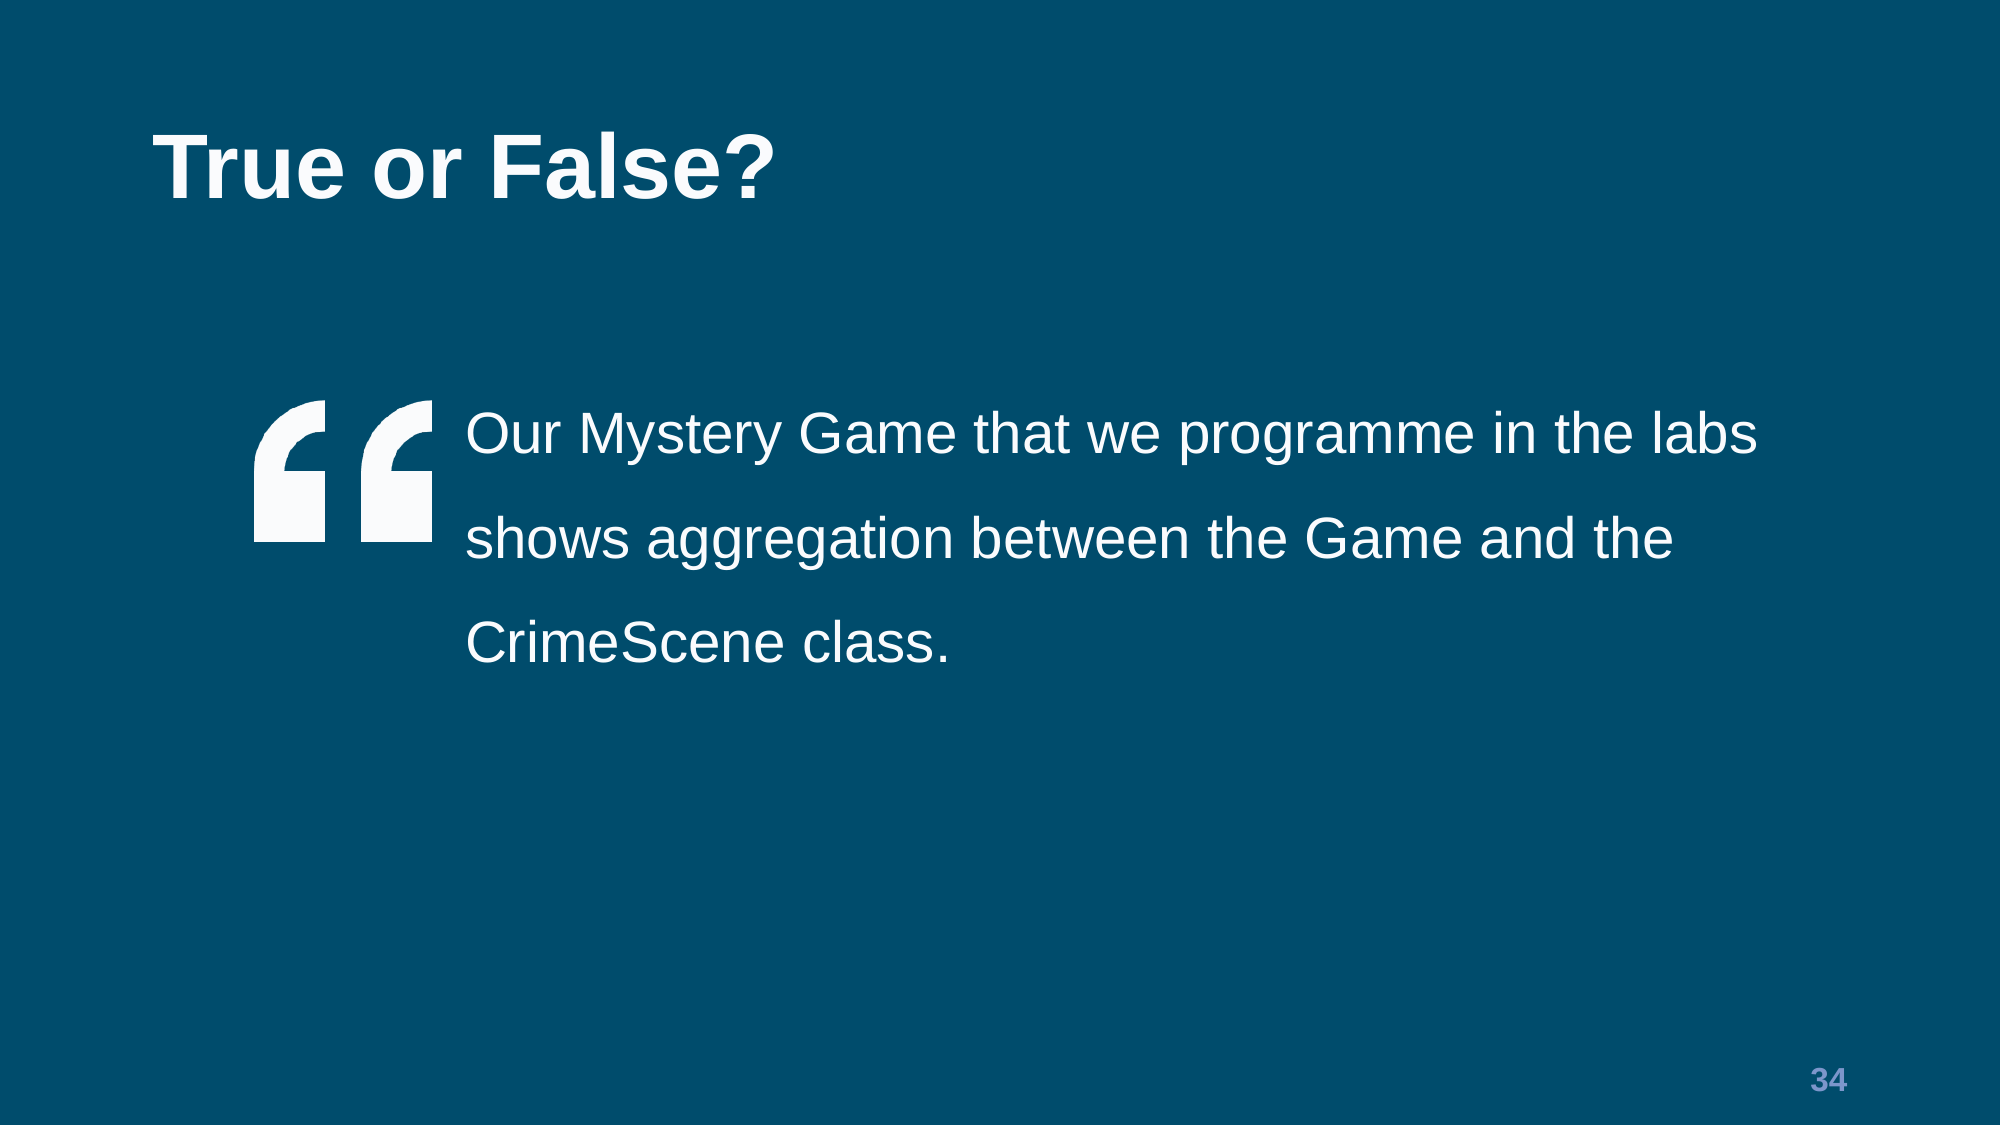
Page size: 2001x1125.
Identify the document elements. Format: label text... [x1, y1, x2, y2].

list Our Mystery Game that we programme in the labs shows aggregation between the Game and the CrimeScene class. [450, 352, 1863, 975]
slide_number 34 [1412, 1047, 1863, 1108]
picture [255, 401, 324, 541]
title True or False? [137, 59, 1863, 278]
picture [362, 401, 431, 541]
